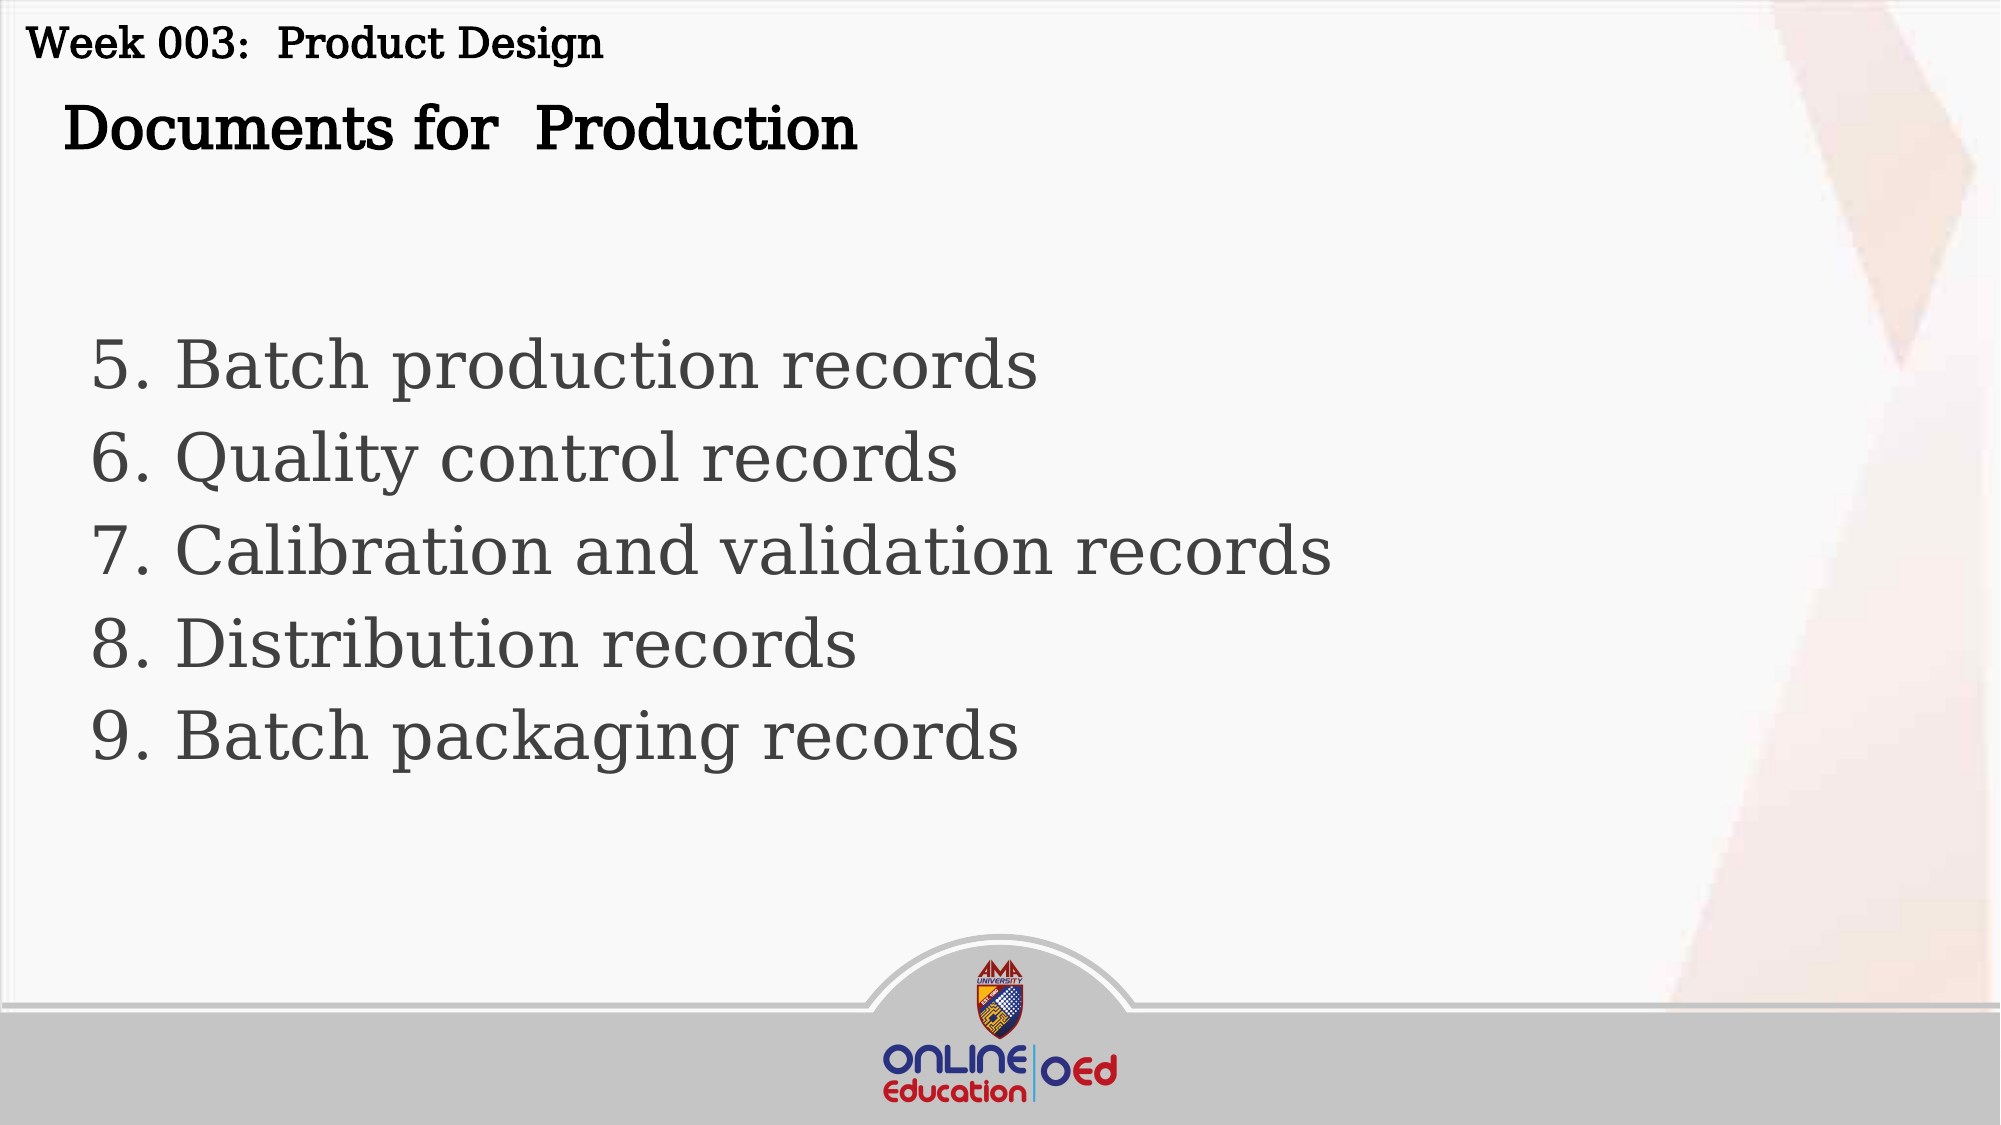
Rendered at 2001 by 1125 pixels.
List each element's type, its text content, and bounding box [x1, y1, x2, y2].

text_box Week 003: Product Design [11, 8, 1984, 74]
list Batch production records Quality control records Calibration and validation records Distribution records Batch packaging records [74, 323, 1800, 1125]
picture [0, 0, 2001, 1125]
text_box Documents for Production [11, 82, 1984, 168]
